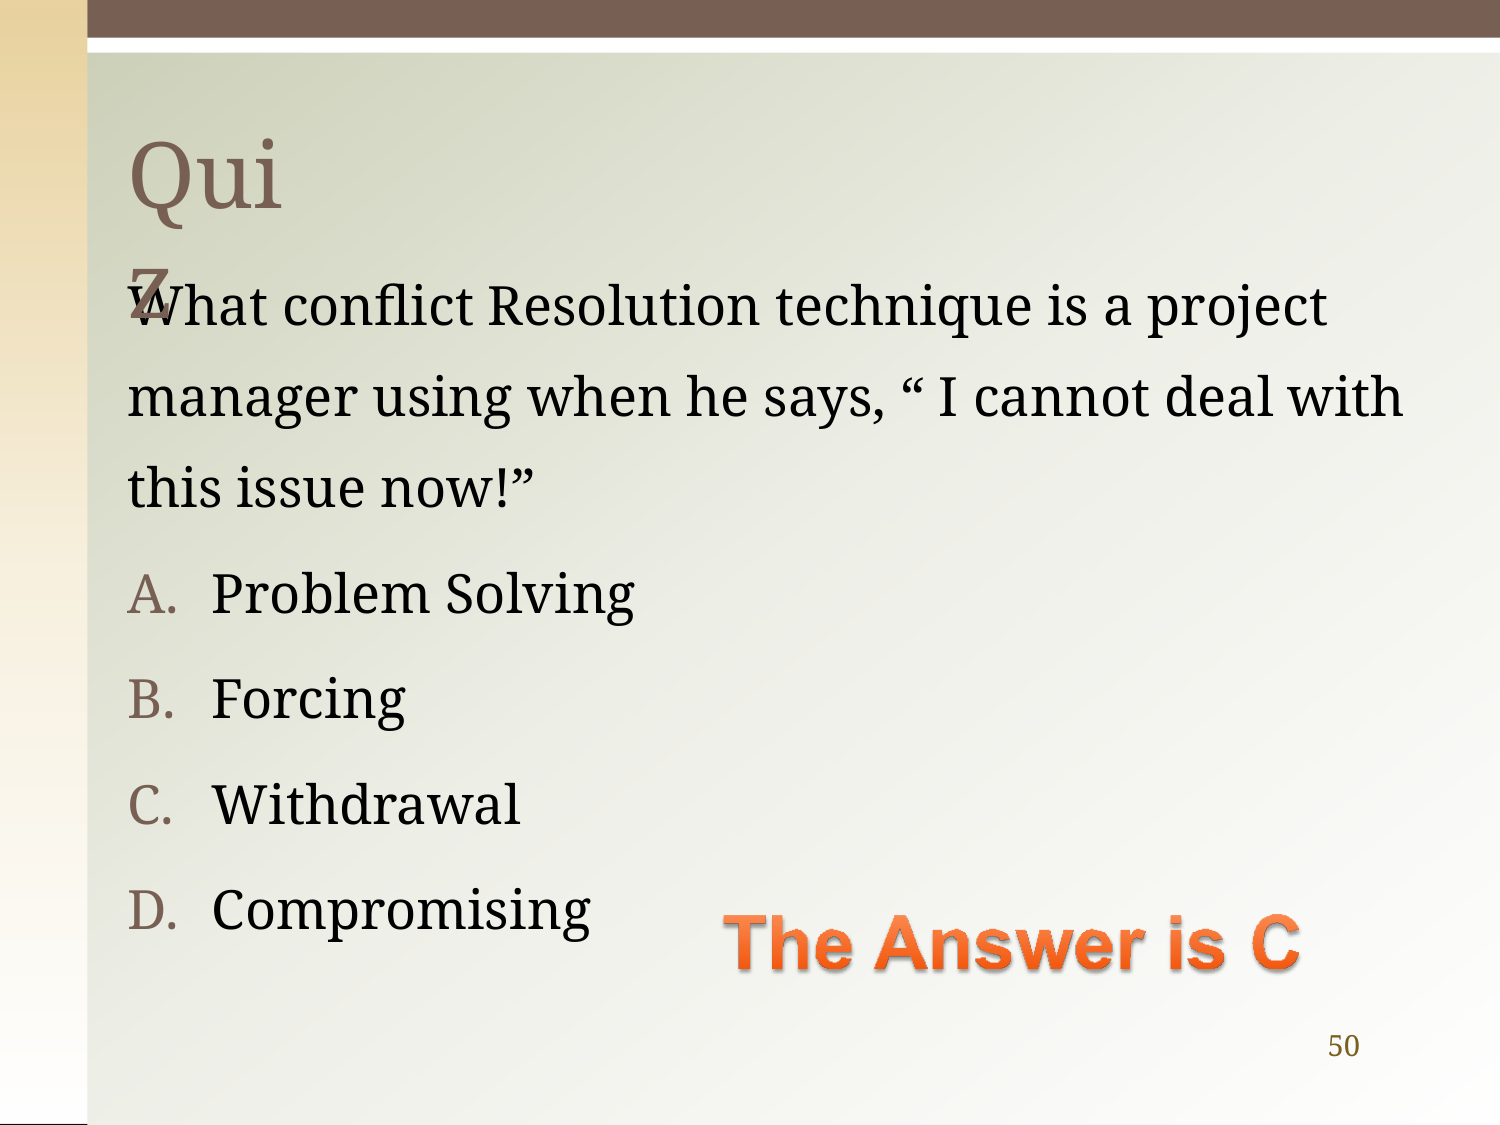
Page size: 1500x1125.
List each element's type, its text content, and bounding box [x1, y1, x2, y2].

text_box [723, 913, 1299, 969]
text_box [1252, 871, 1374, 1040]
text_box [671, 871, 1252, 1040]
picture [0, 0, 1500, 1125]
title Quiz [125, 117, 319, 338]
slide_number 50 [1323, 1035, 1366, 1125]
list What conflict Resolution technique is a project manager using when he says, “ I cannot deal with this issue now!” Problem Solving Forcing Withdrawal Compromising [92, 226, 1408, 941]
